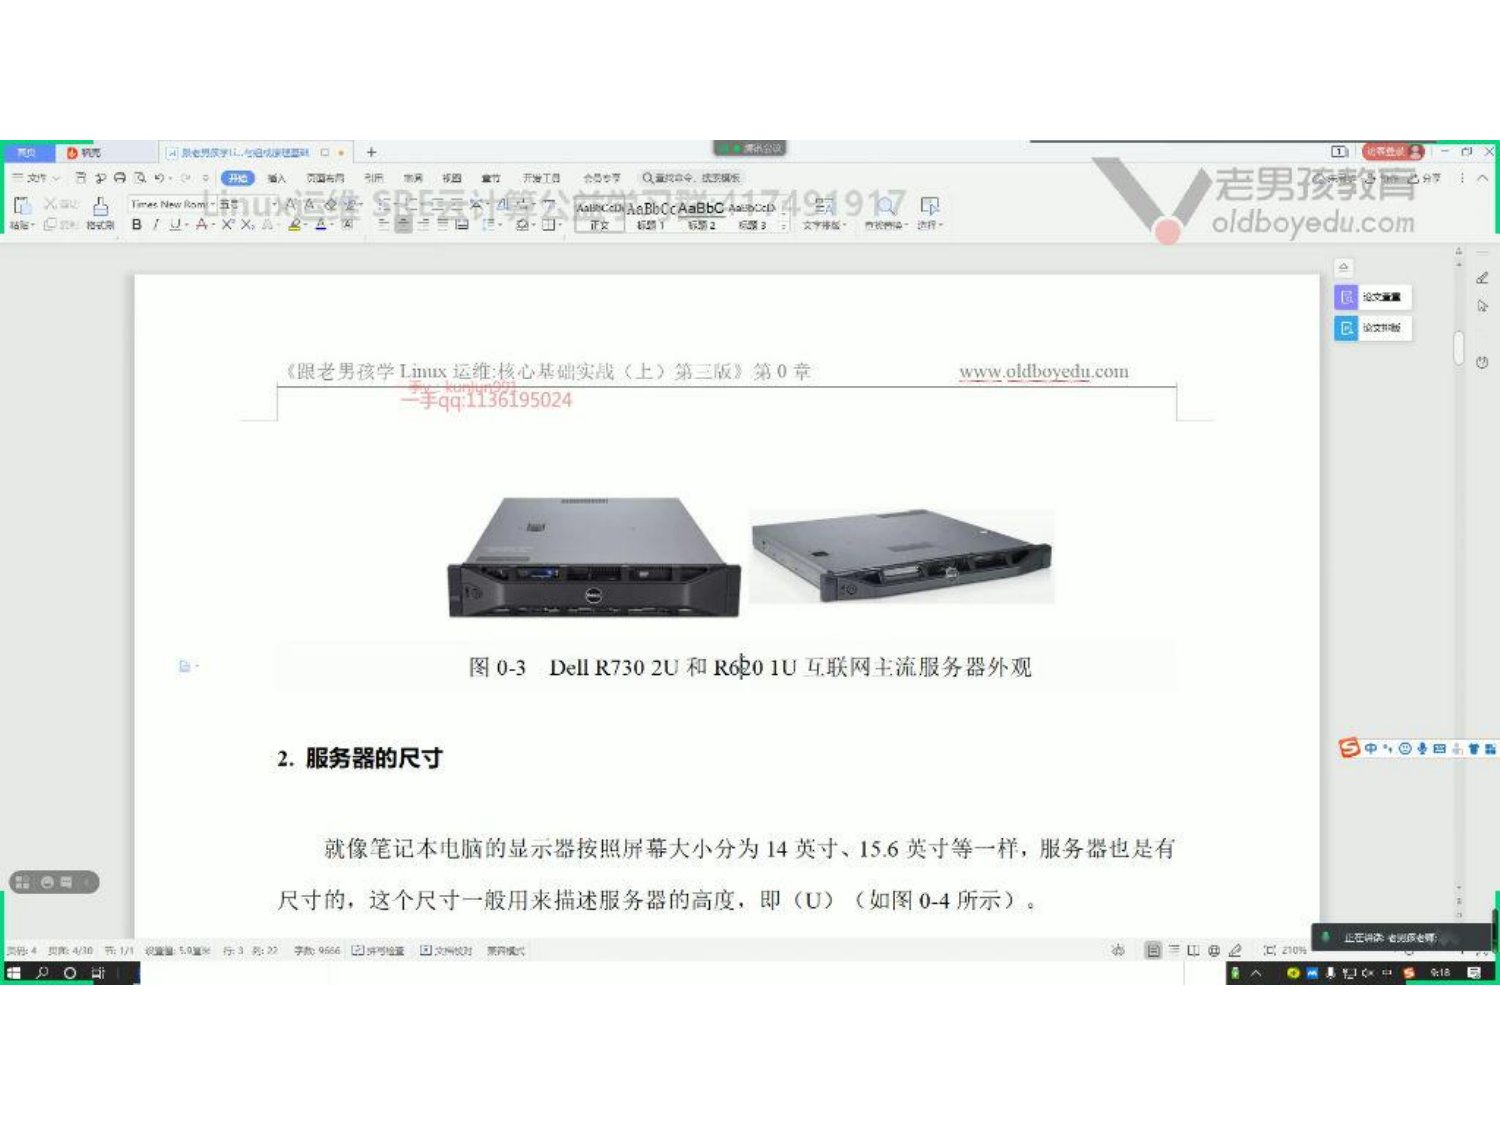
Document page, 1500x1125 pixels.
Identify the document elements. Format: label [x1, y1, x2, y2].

picture [0, 140, 1500, 985]
